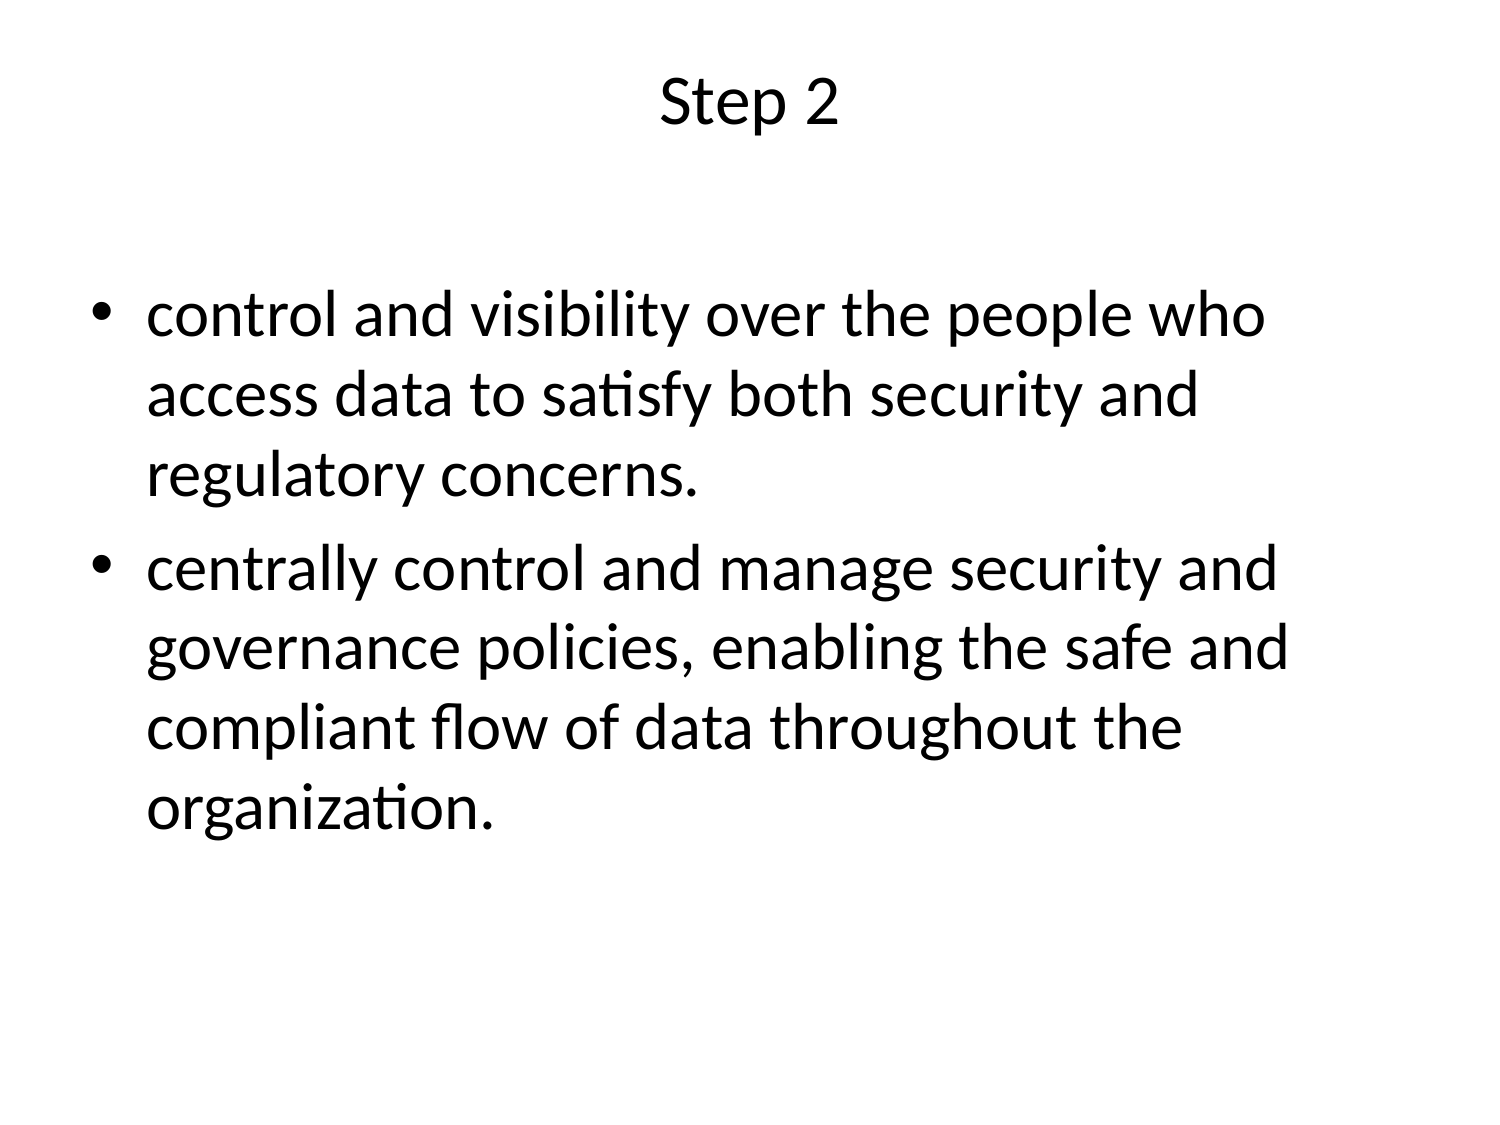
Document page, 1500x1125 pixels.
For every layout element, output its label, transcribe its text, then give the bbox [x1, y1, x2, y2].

list control and visibility over the people who access data to satisfy both security and regulatory concerns. centrally control and manage security and governance policies, enabling the safe and compliant flow of data throughout the organization. [75, 262, 1425, 1005]
title Step 2 [75, 45, 1425, 233]
